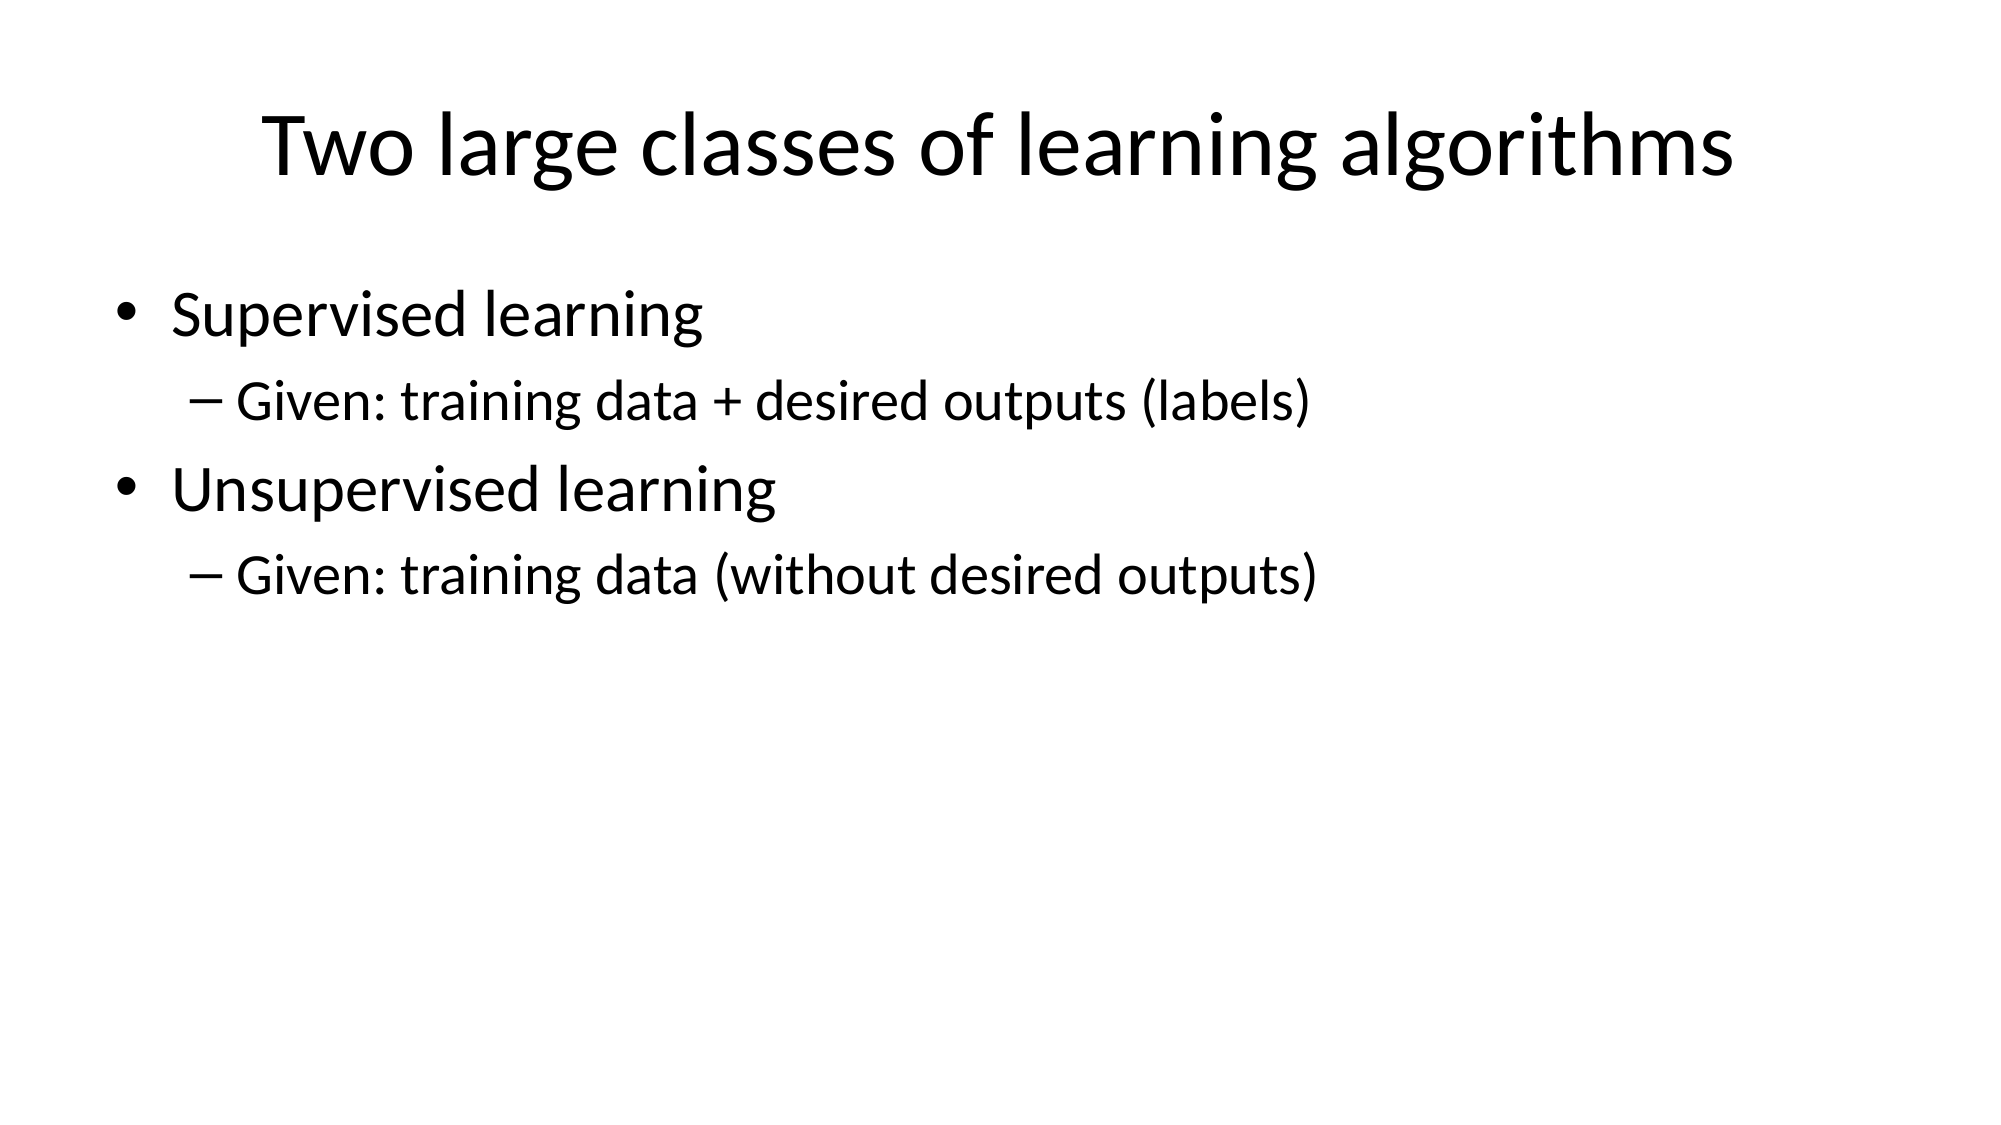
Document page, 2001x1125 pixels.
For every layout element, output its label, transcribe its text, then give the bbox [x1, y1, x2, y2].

list Supervised learning Given: training data + desired outputs (labels) Unsupervised learning Given: training data (without desired outputs) [99, 262, 1900, 1005]
title Two large classes of learning algorithms [99, 45, 1900, 233]
